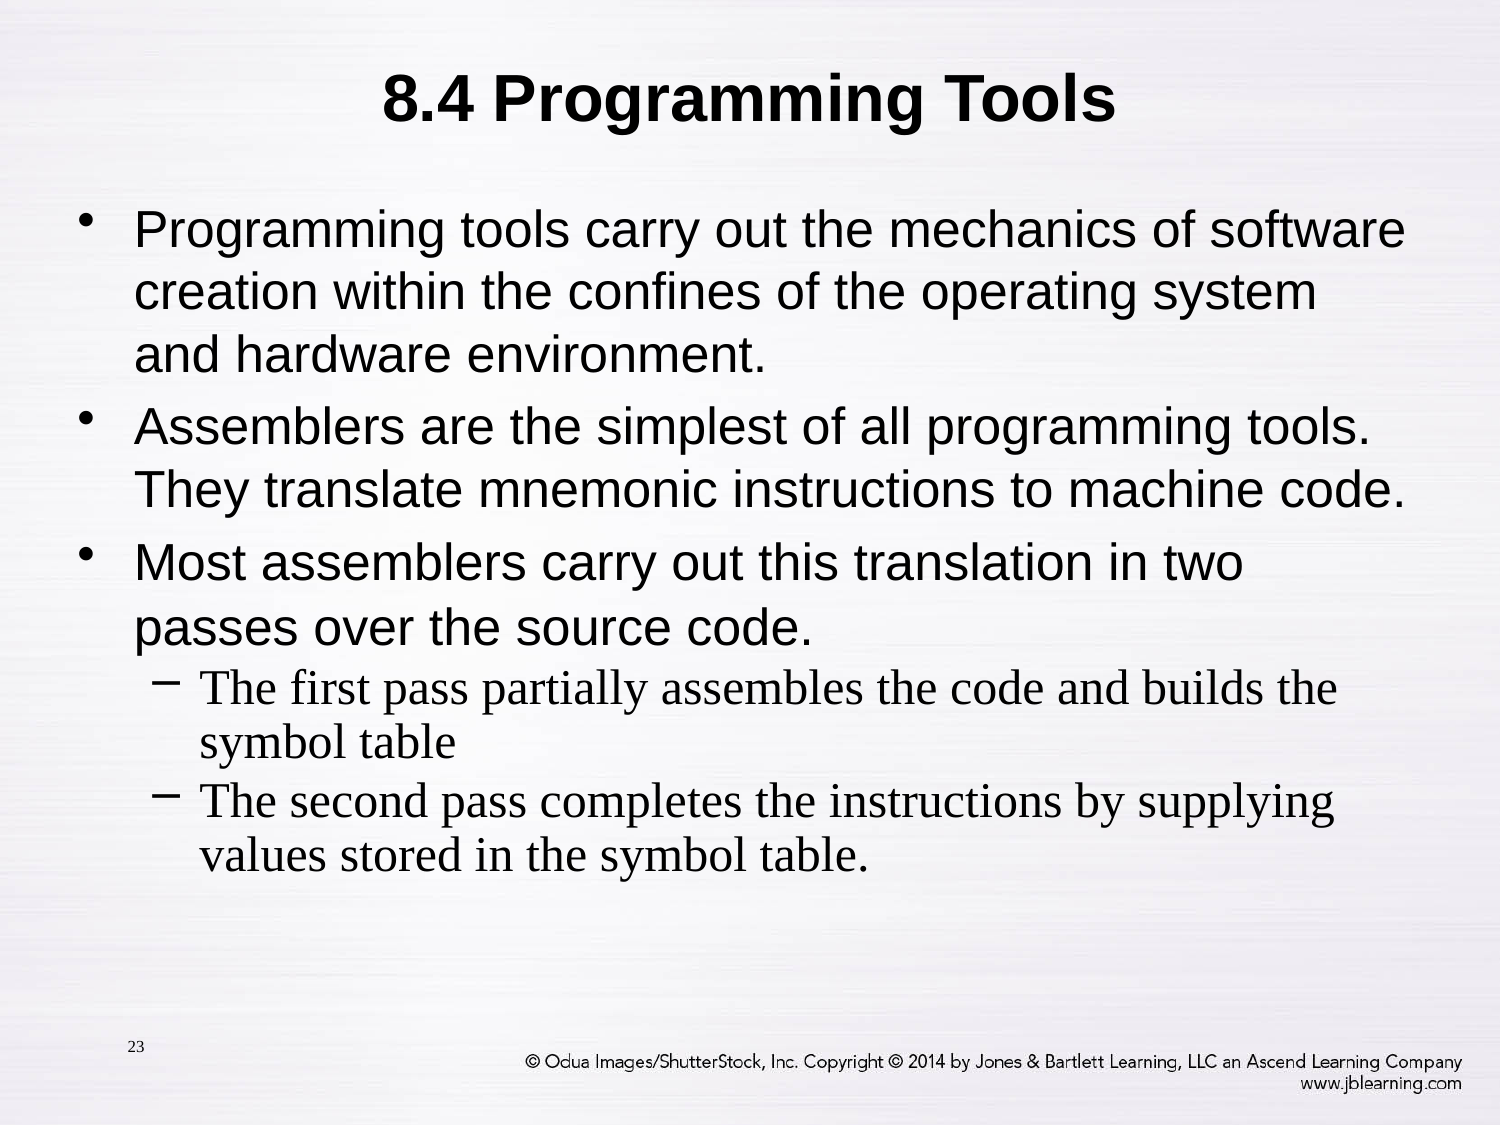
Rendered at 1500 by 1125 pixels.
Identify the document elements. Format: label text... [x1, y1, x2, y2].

title 8.4 Programming Tools [262, 50, 1238, 140]
slide_number 23 [112, 1024, 426, 1101]
list Programming tools carry out the mechanics of software creation within the confines of the operating system and hardware environment. Assemblers are the simplest of all programming tools. They translate mnemonic instructions to machine code. Most assemblers carry out this translation in two passes over the source code. The first pass partially assembles the code and builds the symbol table The second pass completes the instructions by supplying values stored in the symbol table. [62, 187, 1425, 888]
picture [0, 0, 1500, 1125]
